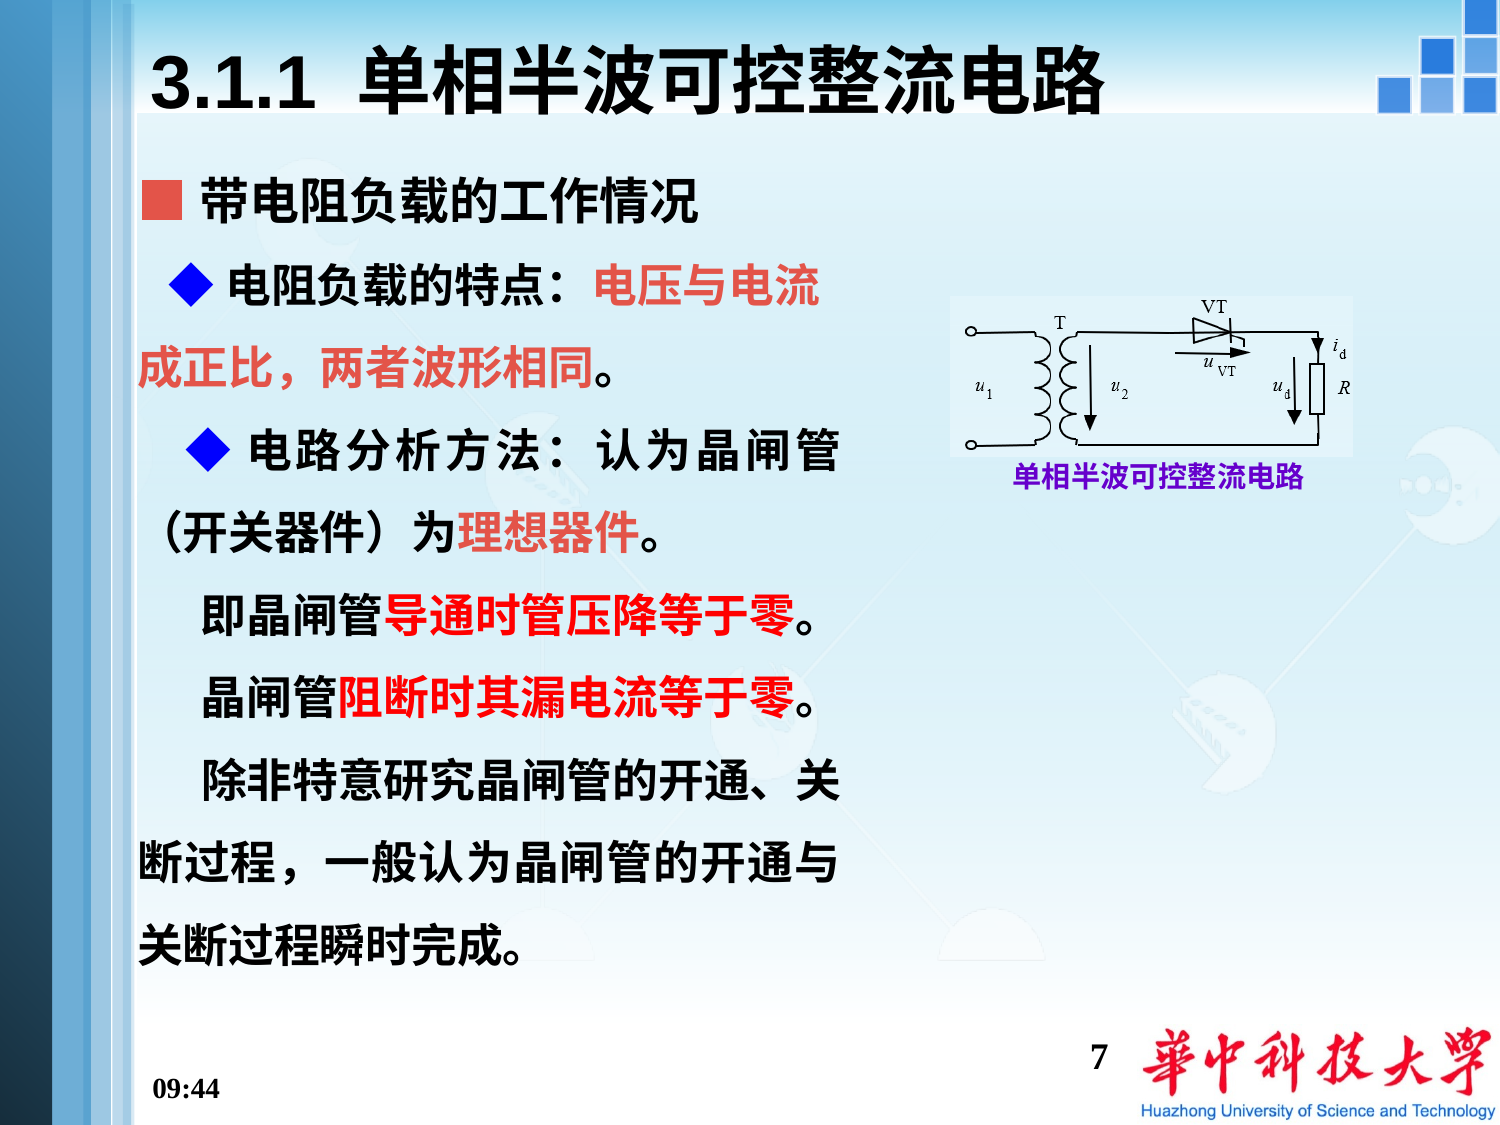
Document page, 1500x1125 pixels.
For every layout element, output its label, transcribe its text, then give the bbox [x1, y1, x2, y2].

slide_number 7 [1074, 1024, 1425, 1103]
text_box ■带电阻负载的工作情况 ◆电阻负载的特点：电压与电流成正比，两者波形相同。 ◆电路分析方法：认为晶闸管（开关器件）为理想器件。 即晶闸管导通时管压降等于零。 晶闸管阻断时其漏电流等于零。 除非特意研究晶闸管的开通、关断过程，一般认为晶闸管的开通与关断过程瞬时完成。 [122, 131, 857, 1024]
title 3.1.1 单相半波可控整流电路 [135, 42, 1424, 114]
picture [1137, 1024, 1500, 1125]
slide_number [137, 1062, 288, 1100]
text_box 单相半波可控整流电路 [963, 465, 1340, 501]
picture [132, 113, 1500, 965]
